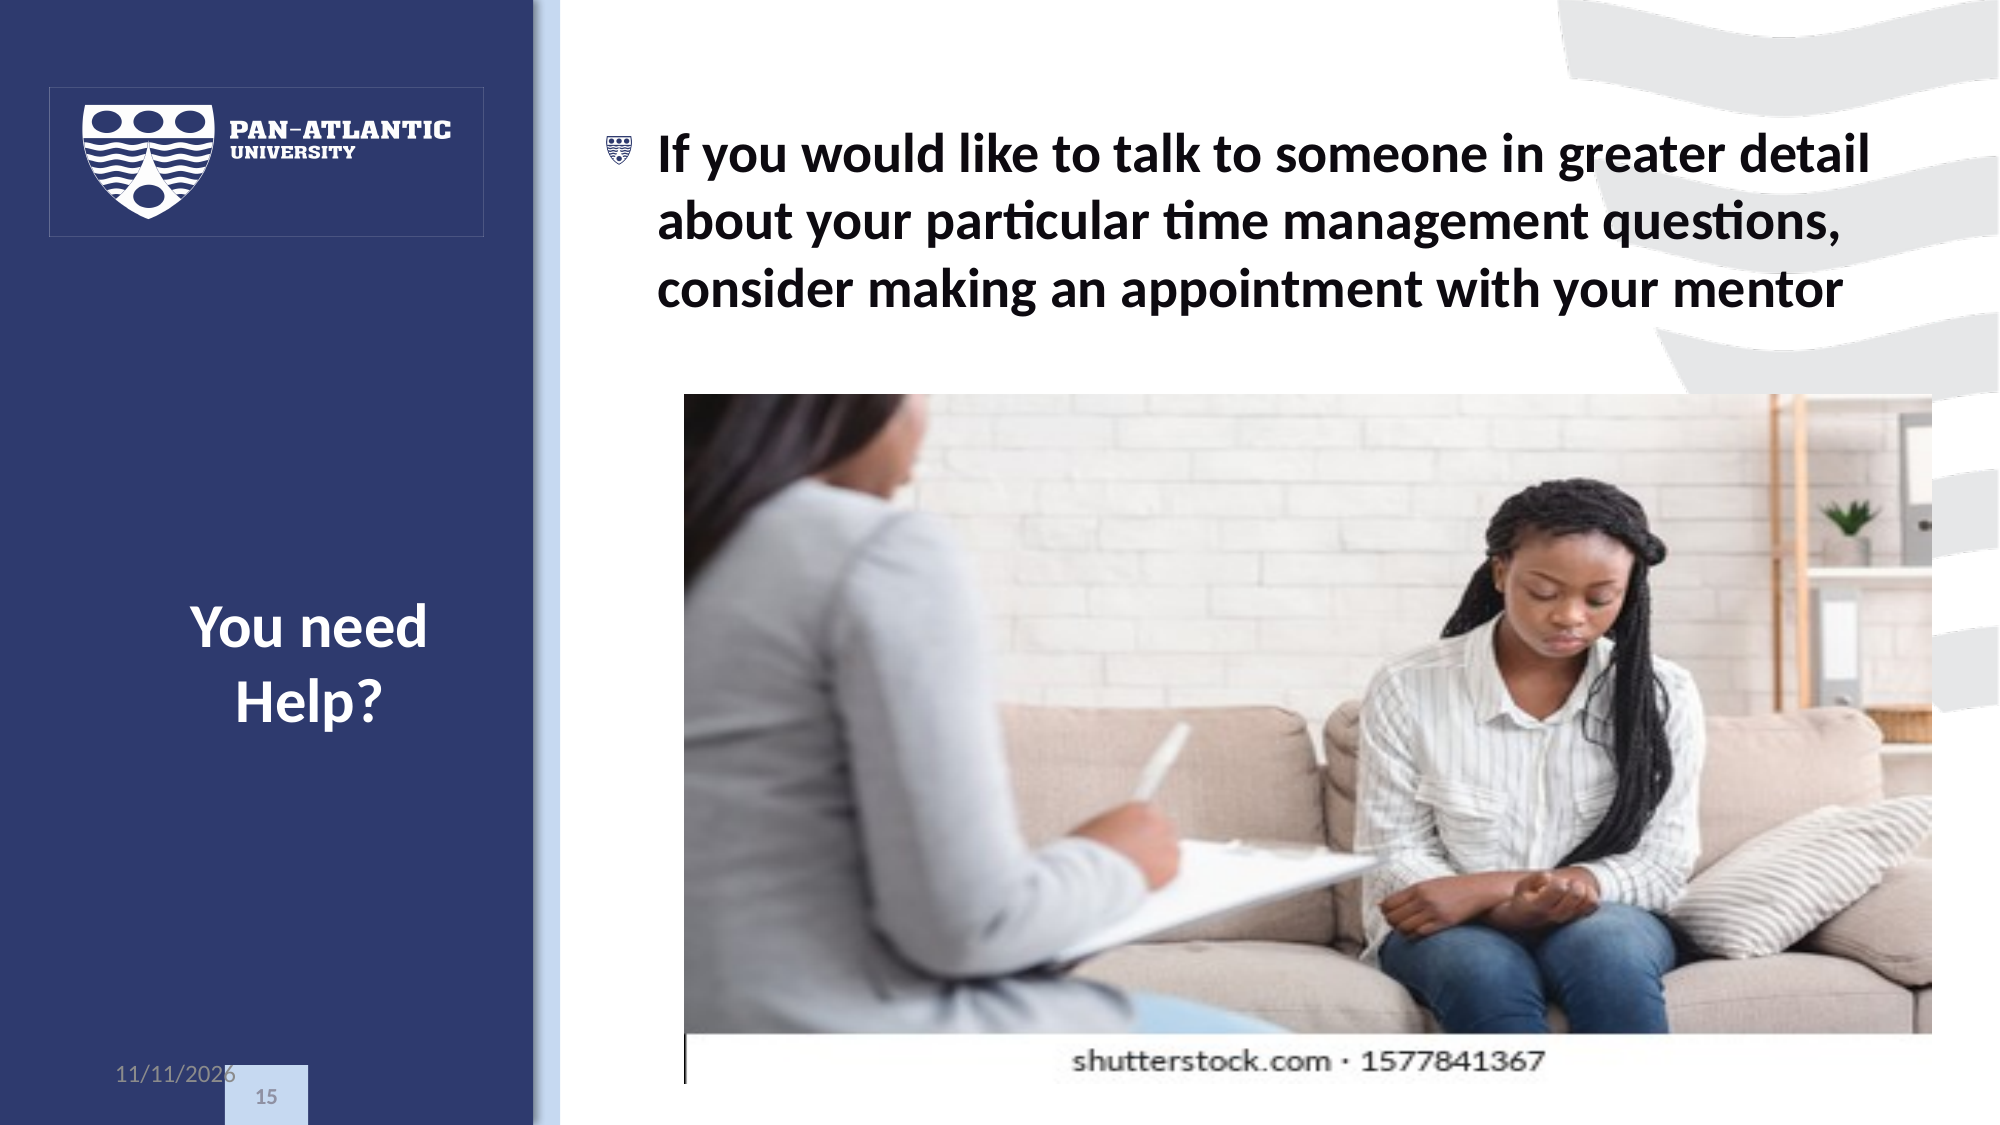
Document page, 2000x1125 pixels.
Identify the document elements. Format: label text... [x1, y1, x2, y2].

list If you would like to talk to someone in greater detail about your particular time management questions, consider making an appointment with your mentor [591, 30, 1938, 374]
picture [606, 136, 632, 165]
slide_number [99, 1042, 567, 1103]
picture [49, 87, 484, 237]
picture [683, 0, 2000, 1084]
slide_number 15 [224, 1065, 309, 1125]
title You need Help? [101, 385, 519, 936]
